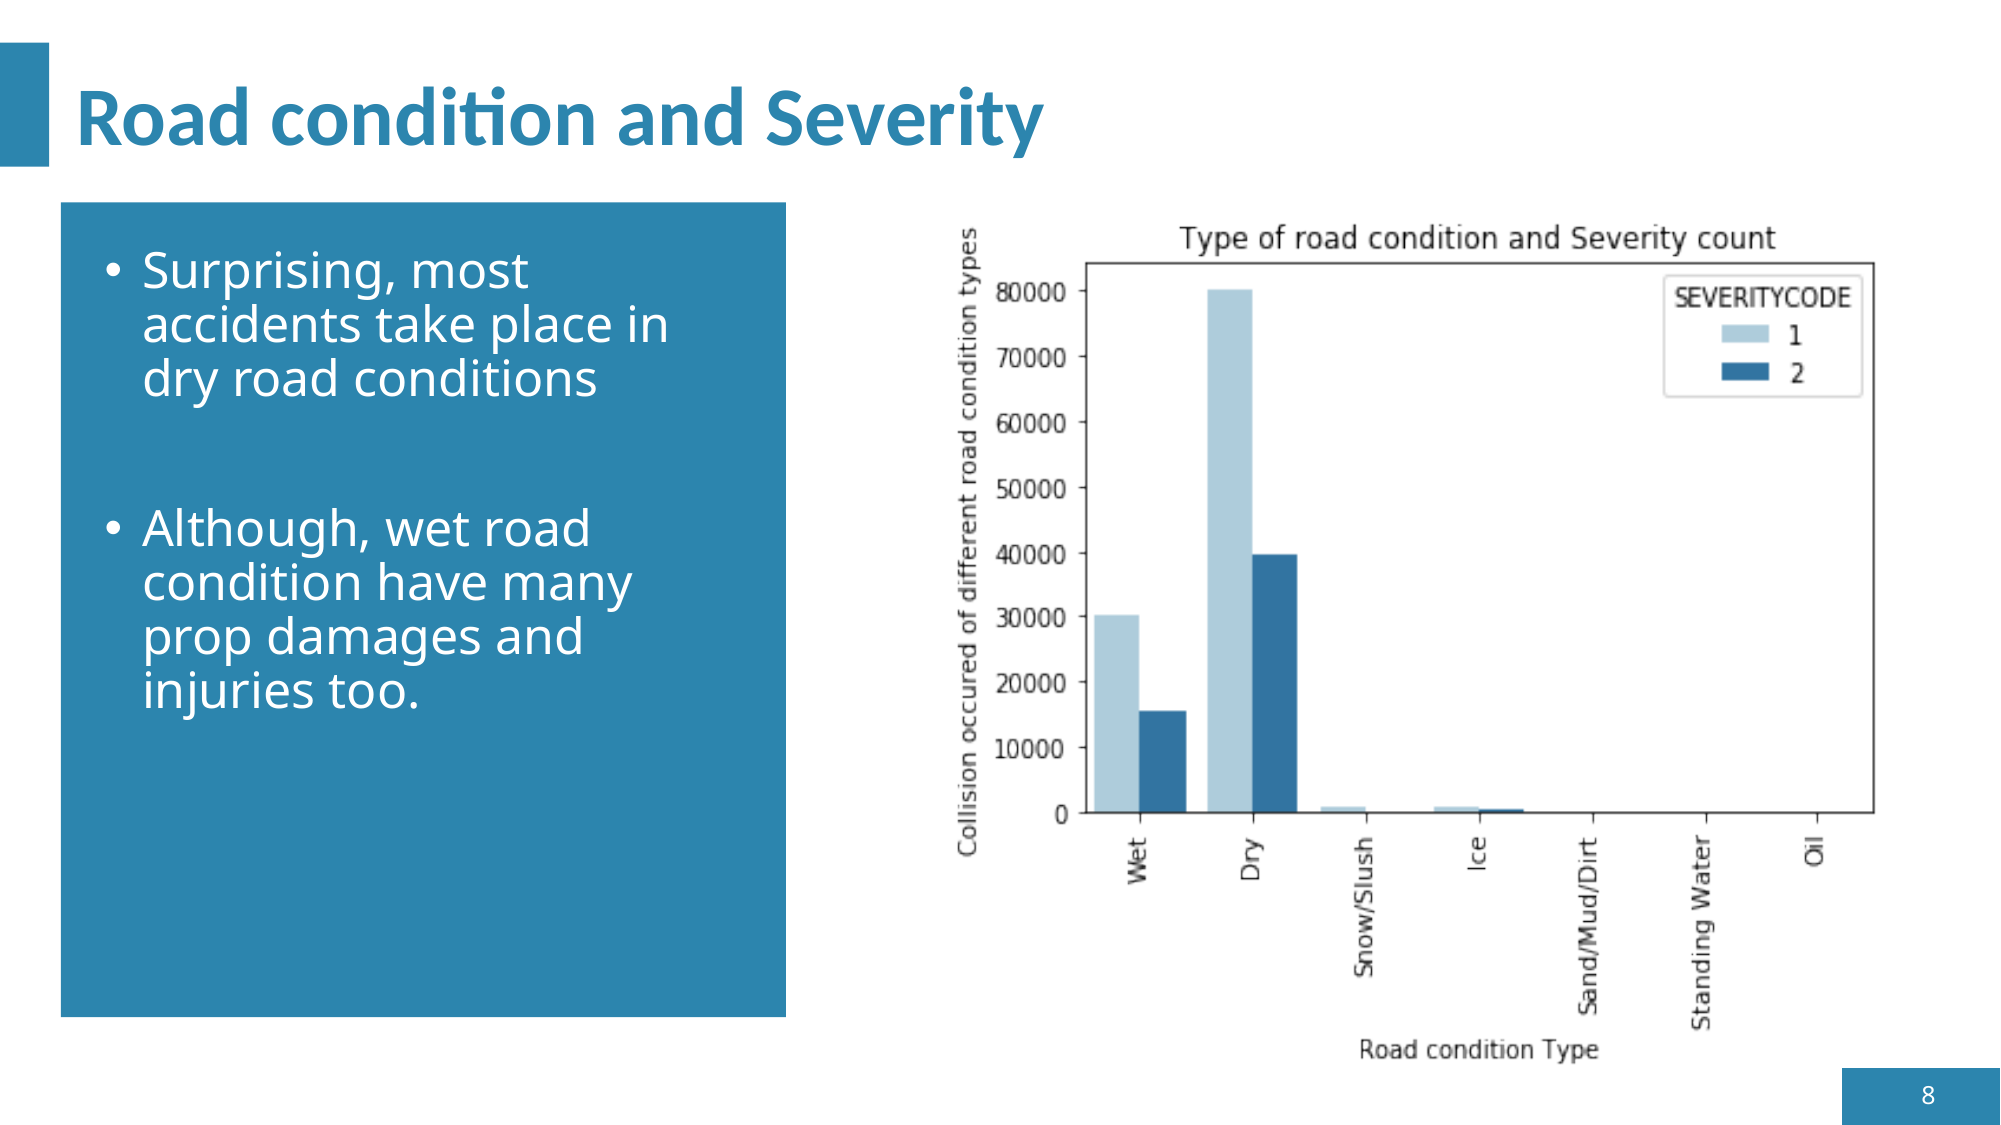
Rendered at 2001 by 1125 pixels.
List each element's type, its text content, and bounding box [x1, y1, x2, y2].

picture [944, 207, 1890, 1080]
title Road condition and Severity [60, 42, 1951, 168]
slide_number 8 [1889, 1079, 1951, 1114]
list Surprising, most accidents take place in dry road conditions Although, wet road condition have many prop damages and injuries too. [89, 237, 757, 985]
